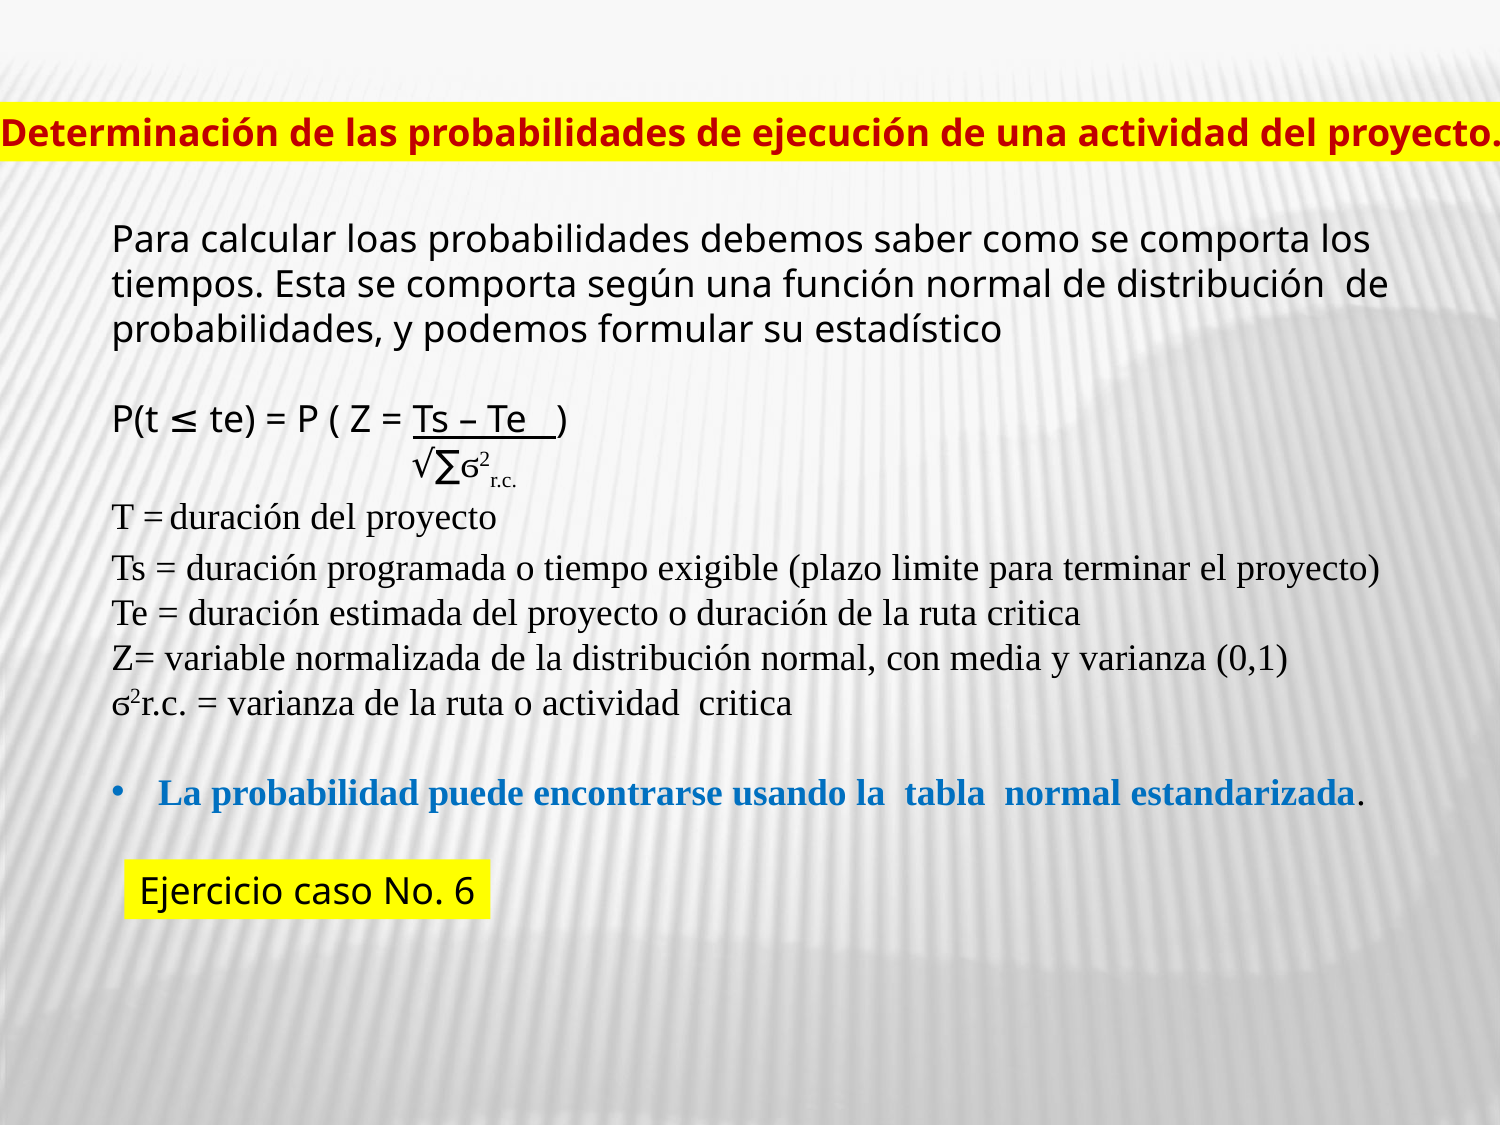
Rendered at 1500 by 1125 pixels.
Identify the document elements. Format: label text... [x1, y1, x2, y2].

text_box Para calcular loas probabilidades debemos saber como se comporta los tiempos. Esta se comporta según una función normal de distribución de probabilidades, y podemos formular su estadístico P(t ≤ te) = P ( Z = Ts – Te ) √∑ϭ2r.c. T = duración del proyecto Ts = duración programada o tiempo exigible (plazo limite para terminar el proyecto) Te = duración estimada del proyecto o duración de la ruta critica Z= variable normalizada de la distribución normal, con media y varianza (0,1) ϭ2r.c. = varianza de la ruta o actividad critica La probabilidad puede encontrarse usando la tabla normal estandarizada. [96, 208, 1408, 866]
text_box Ejercicio caso No. 6 [124, 859, 491, 920]
text_box Determinación de las probabilidades de ejecución de una actividad del proyecto. [0, 101, 1500, 162]
